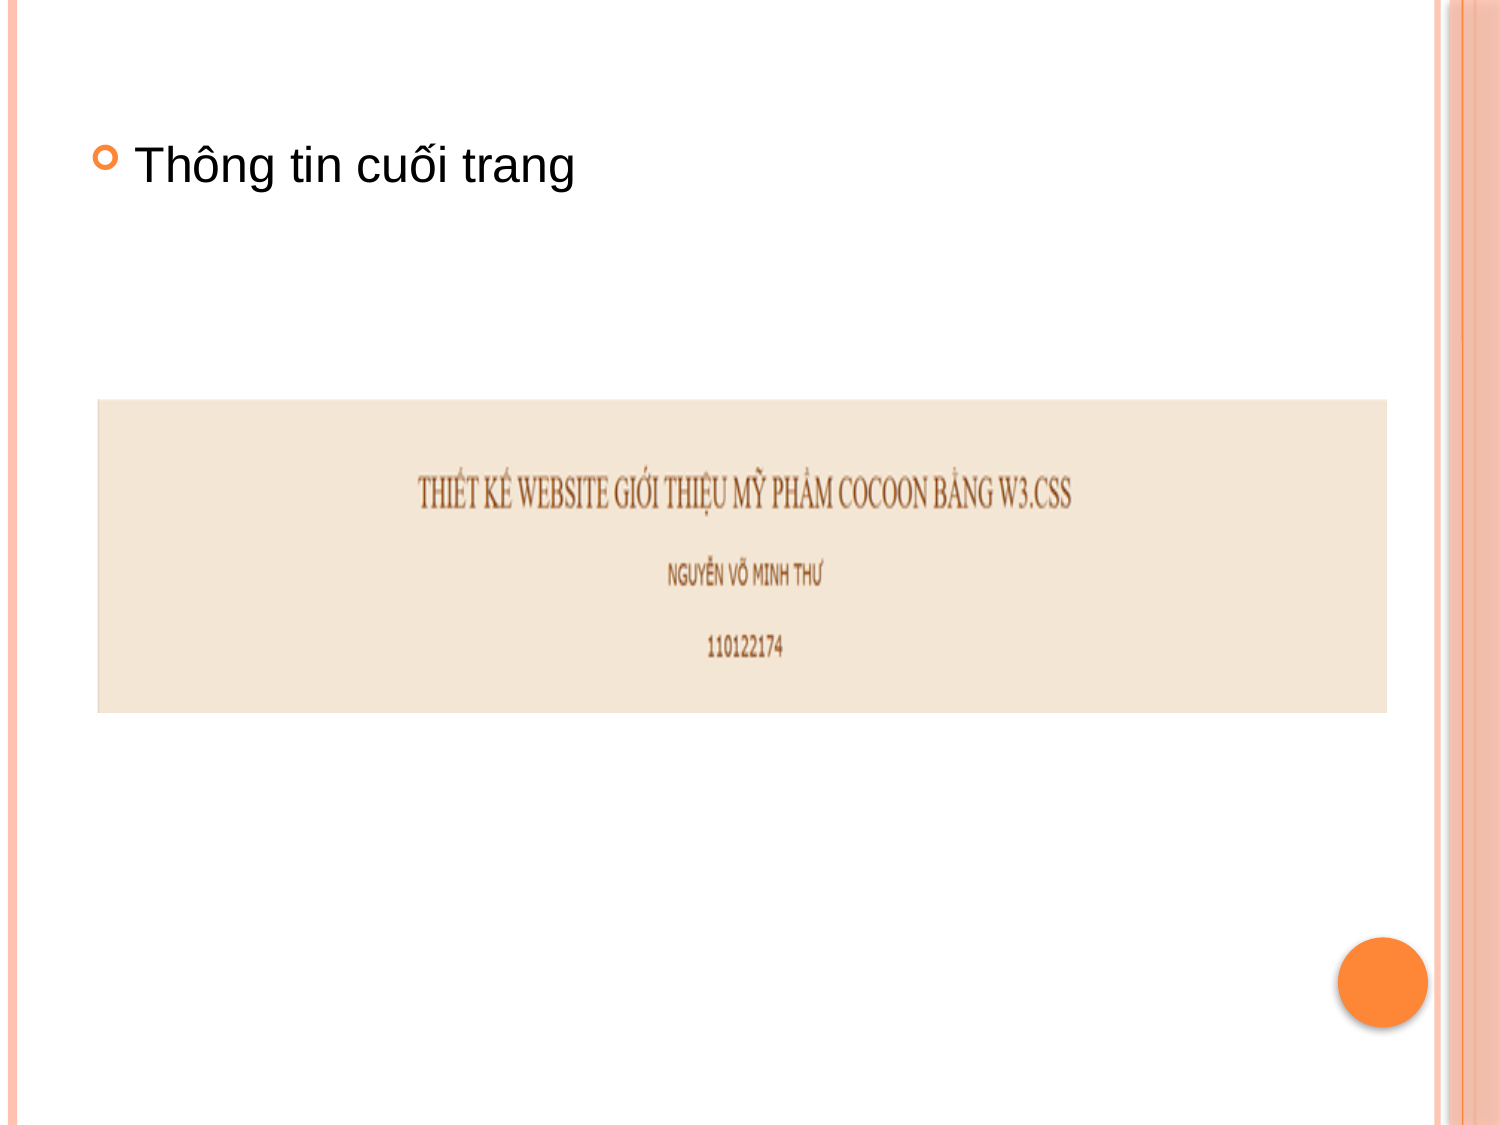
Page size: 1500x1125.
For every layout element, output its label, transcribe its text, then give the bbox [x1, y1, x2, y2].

list Thông tin cuối trang [75, 125, 1388, 1062]
picture [95, 399, 1388, 713]
